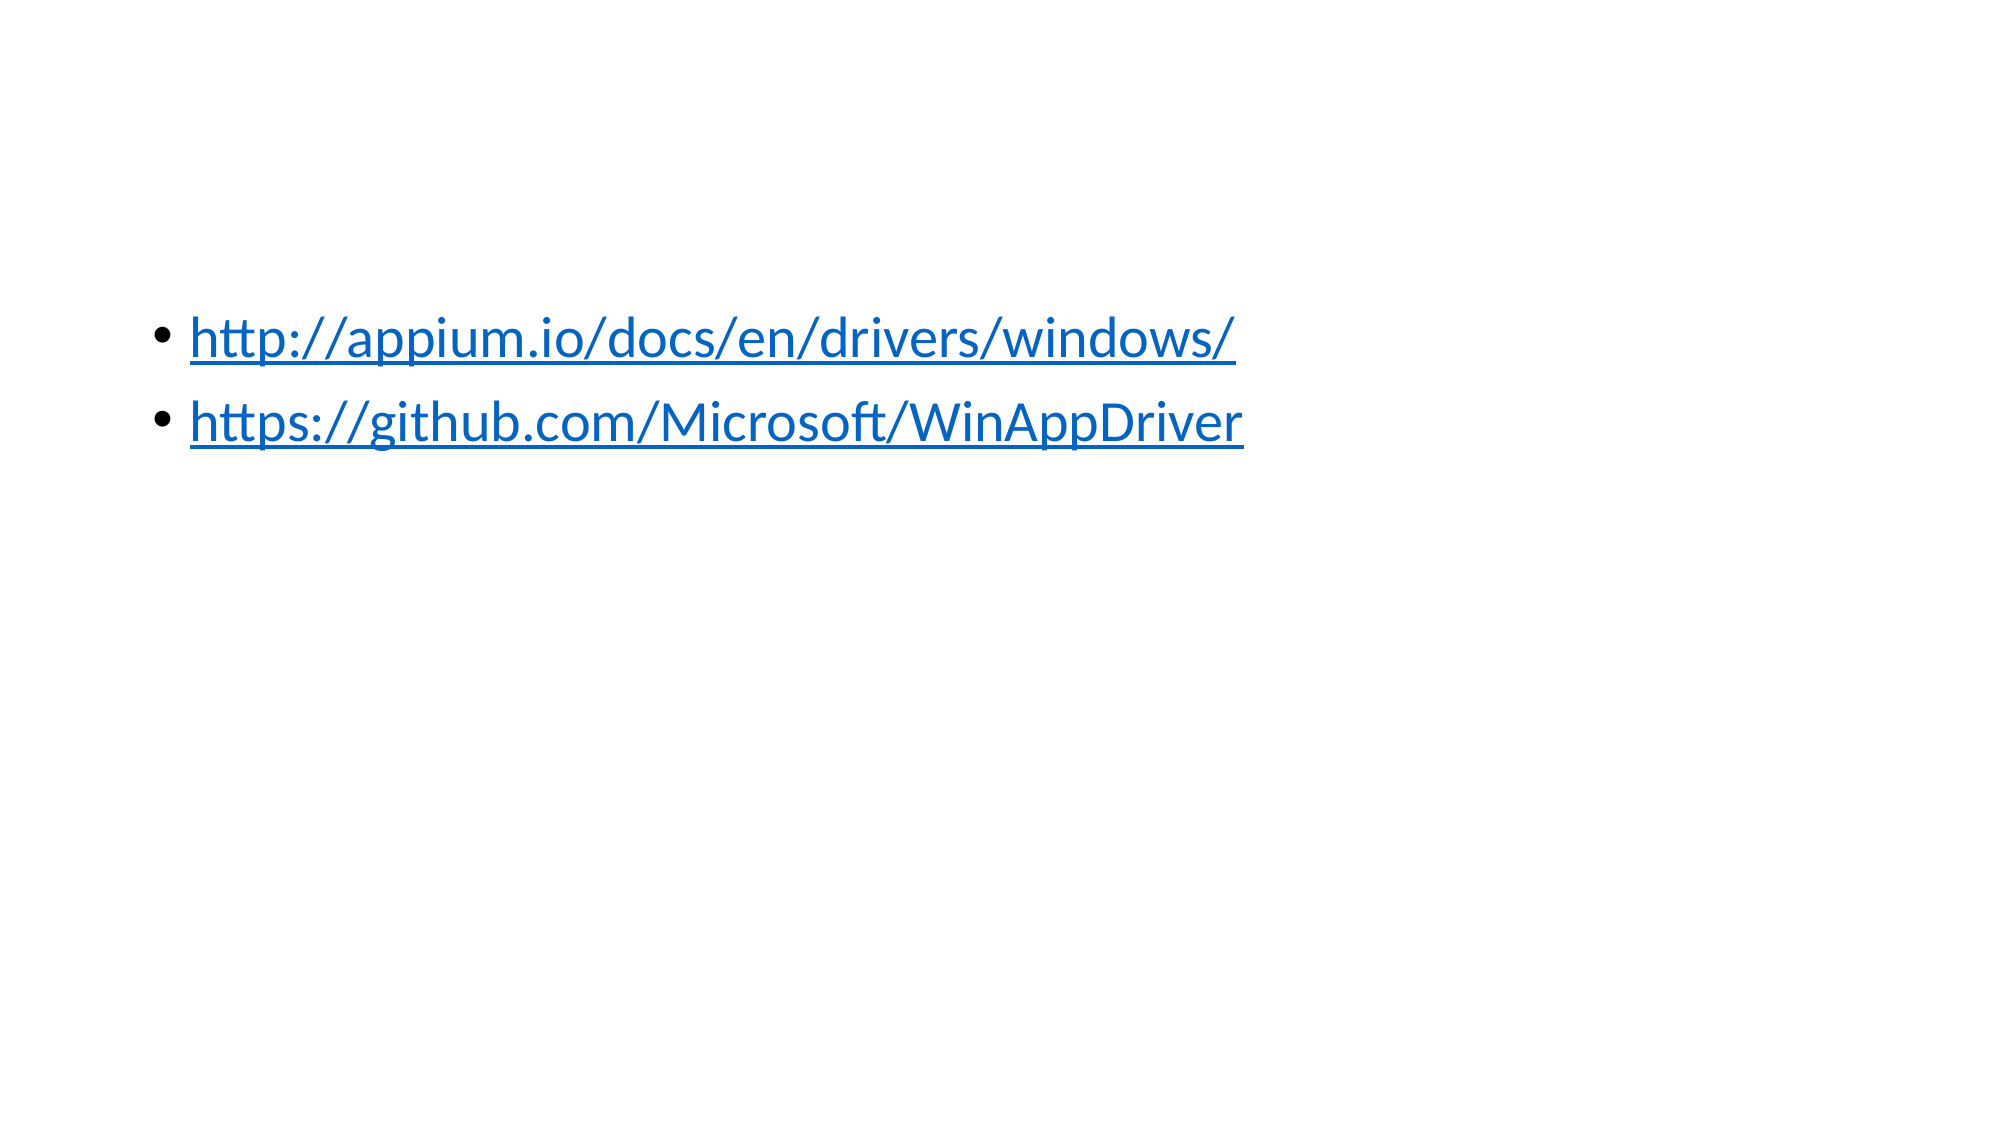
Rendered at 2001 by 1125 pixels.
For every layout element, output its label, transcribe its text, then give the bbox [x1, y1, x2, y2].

list http://appium.io/docs/en/drivers/windows/ https://github.com/Microsoft/WinAppDriver [137, 299, 1863, 1014]
